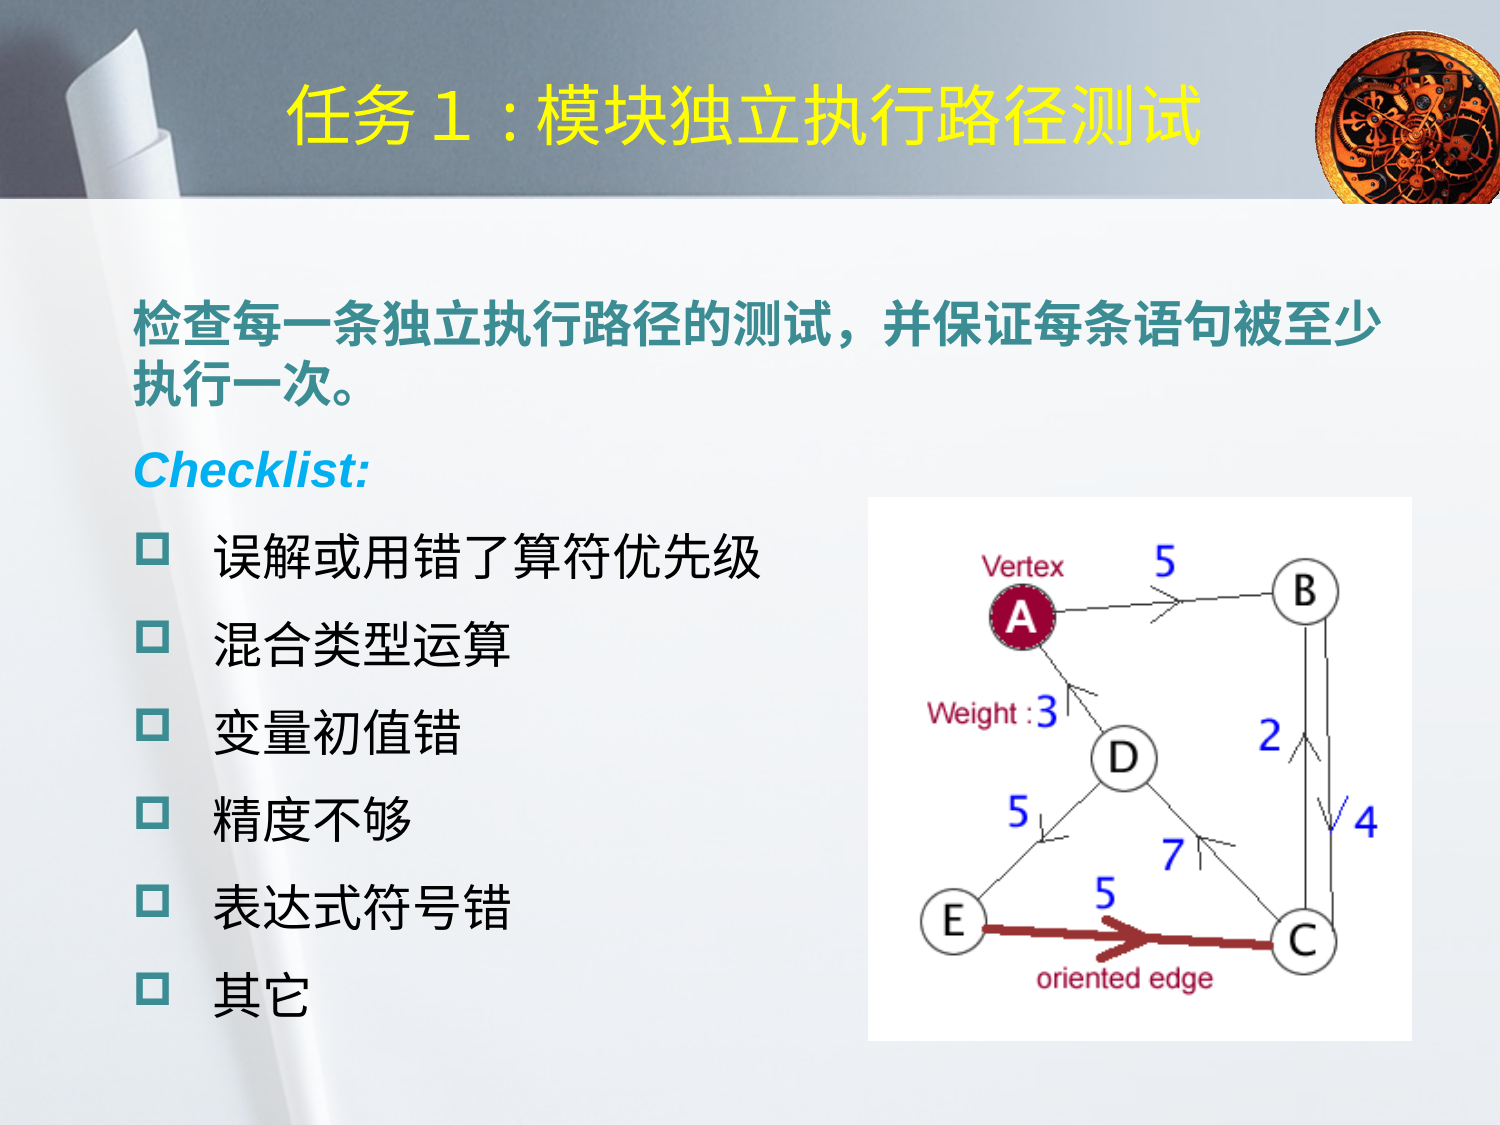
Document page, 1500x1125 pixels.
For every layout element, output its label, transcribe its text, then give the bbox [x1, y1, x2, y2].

text_box 检查每一条独立执行路径的测试，并保证每条语句被至少执行一次。 Checklist: 误解或用错了算符优先级 混合类型运算 变量初值错 精度不够 表达式符号错 其它 [117, 284, 1406, 1033]
picture [0, 0, 1500, 204]
title 任务１:模块独立执行路径测试 [194, 66, 1294, 162]
picture [867, 497, 1412, 1042]
